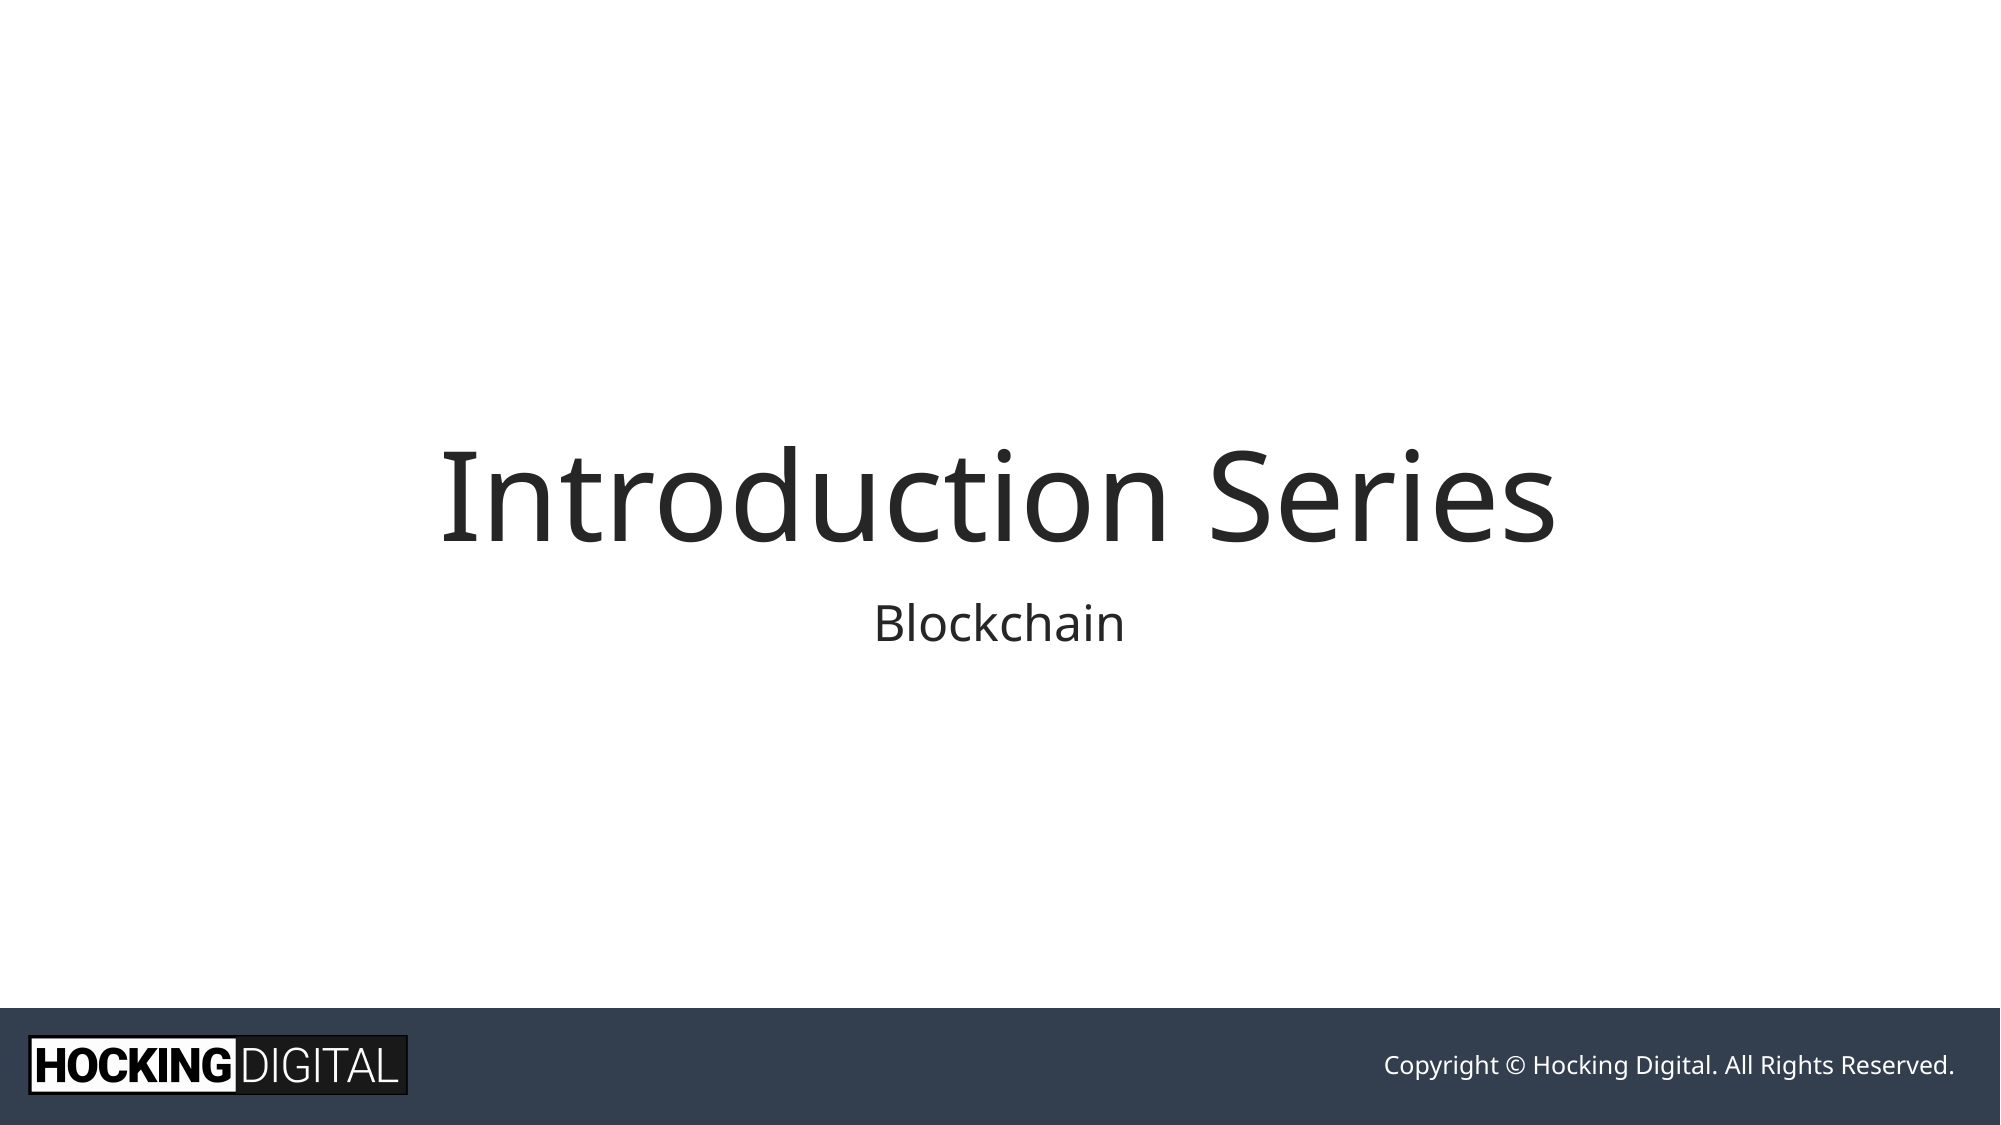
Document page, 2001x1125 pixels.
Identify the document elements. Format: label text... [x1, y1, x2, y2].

title Introduction Series [249, 184, 1750, 576]
picture [28, 1035, 408, 1095]
subtitle Blockchain [249, 590, 1750, 863]
